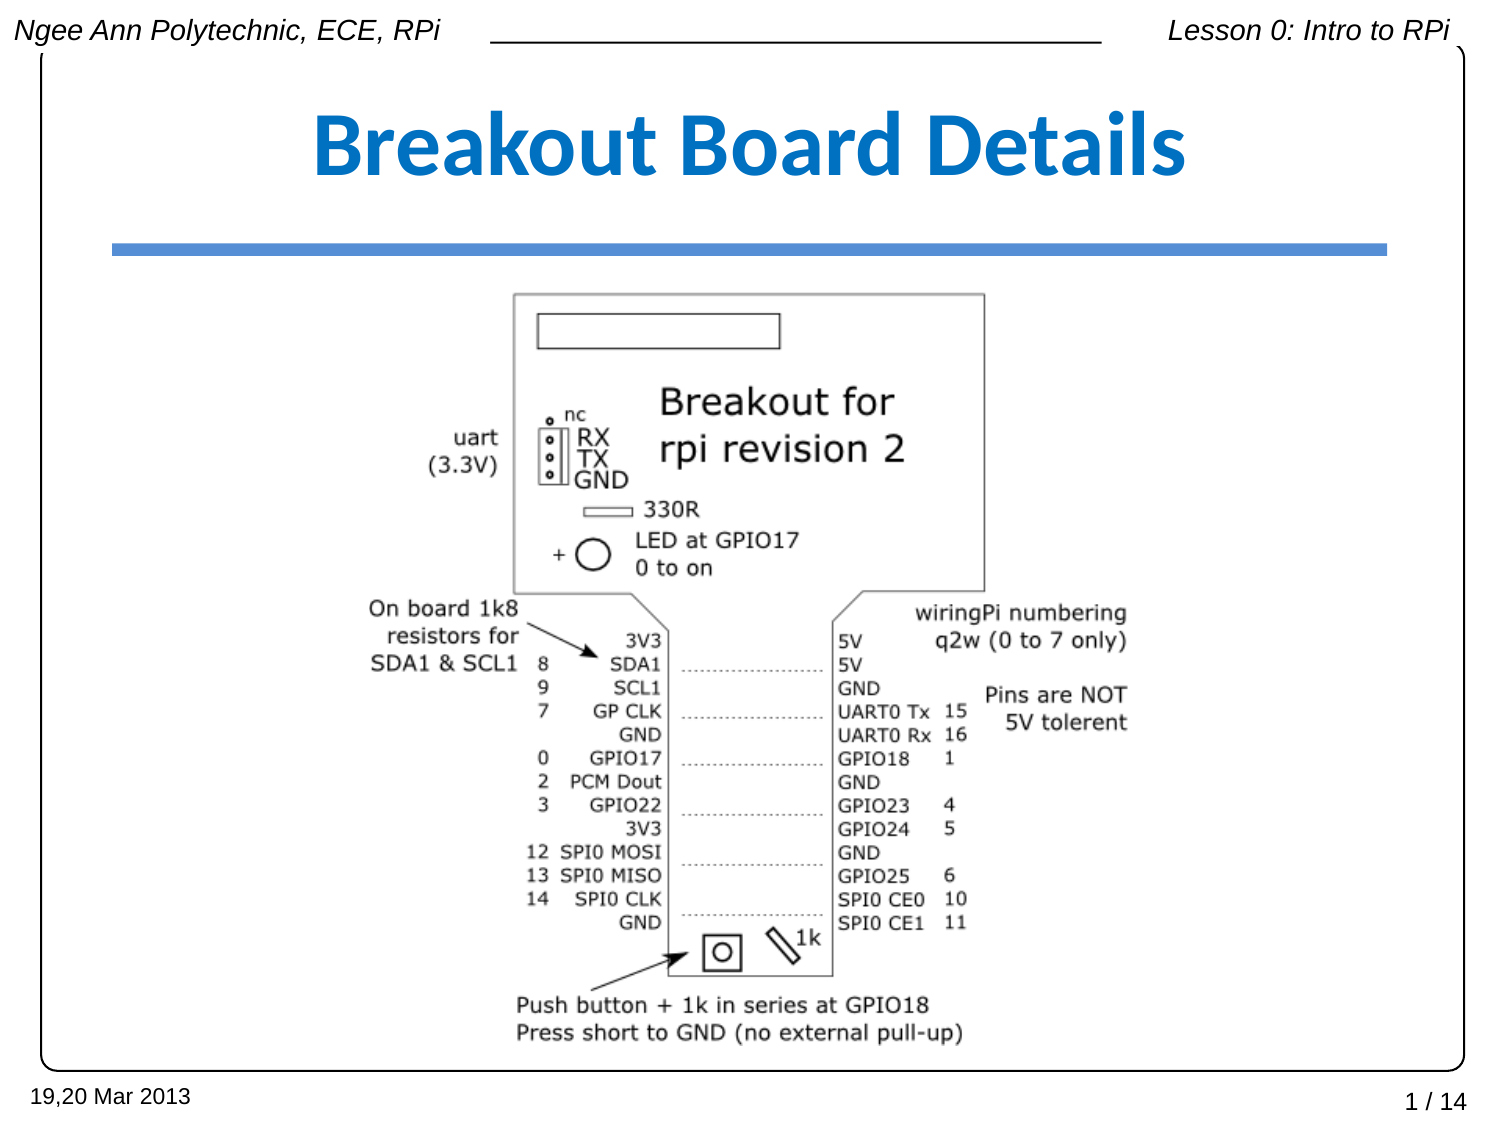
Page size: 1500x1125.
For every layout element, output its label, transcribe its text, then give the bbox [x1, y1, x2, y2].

title Breakout Board Details [74, 44, 1426, 233]
picture [369, 290, 1131, 1046]
